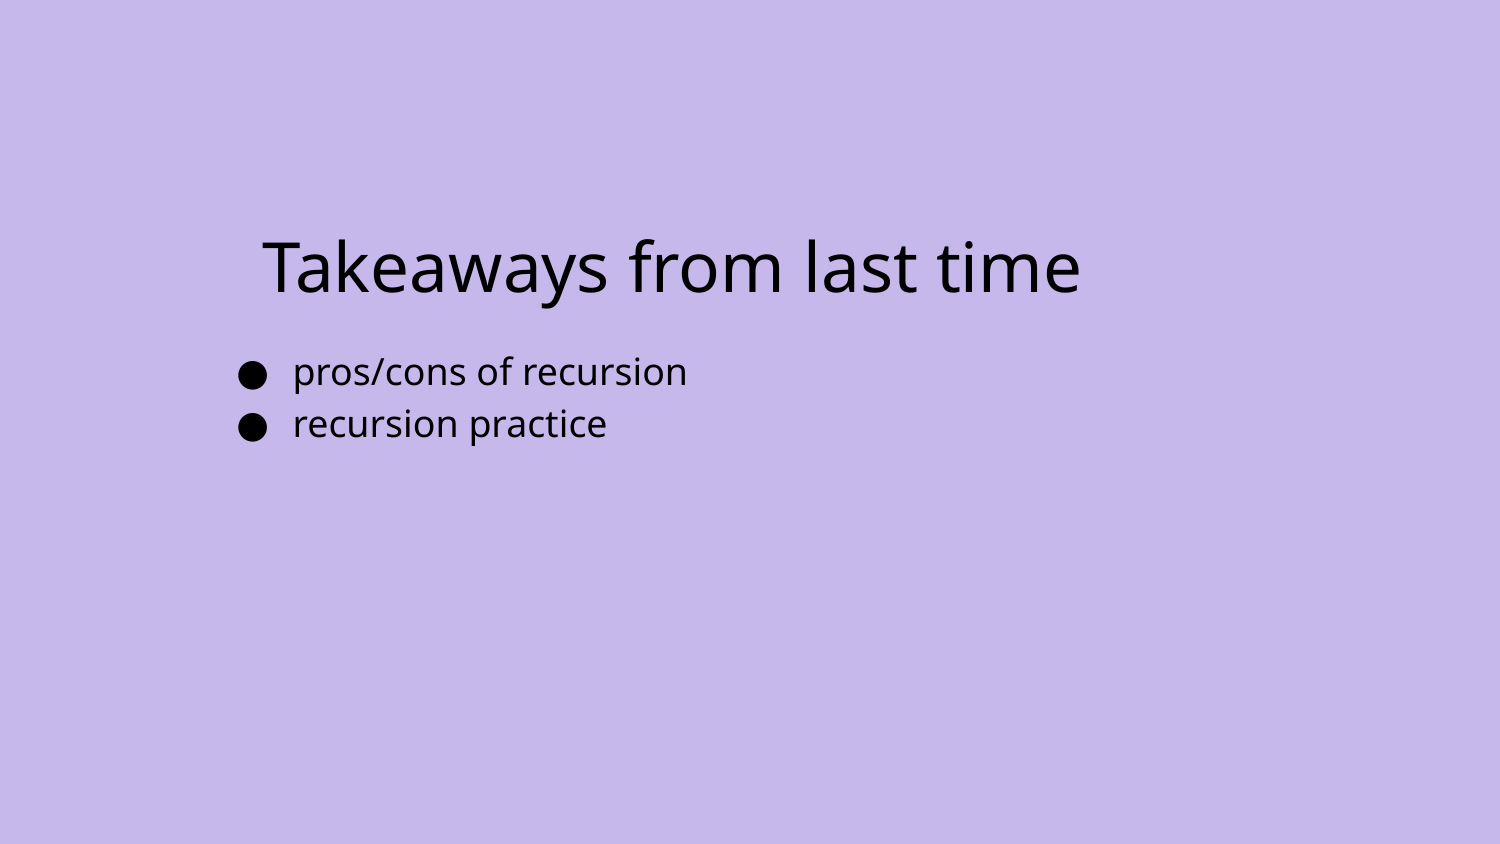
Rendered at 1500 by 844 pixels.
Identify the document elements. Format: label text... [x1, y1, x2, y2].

title Takeaways from last time [247, 207, 1280, 302]
list pros/cons of recursion recursion practice [202, 326, 1371, 772]
